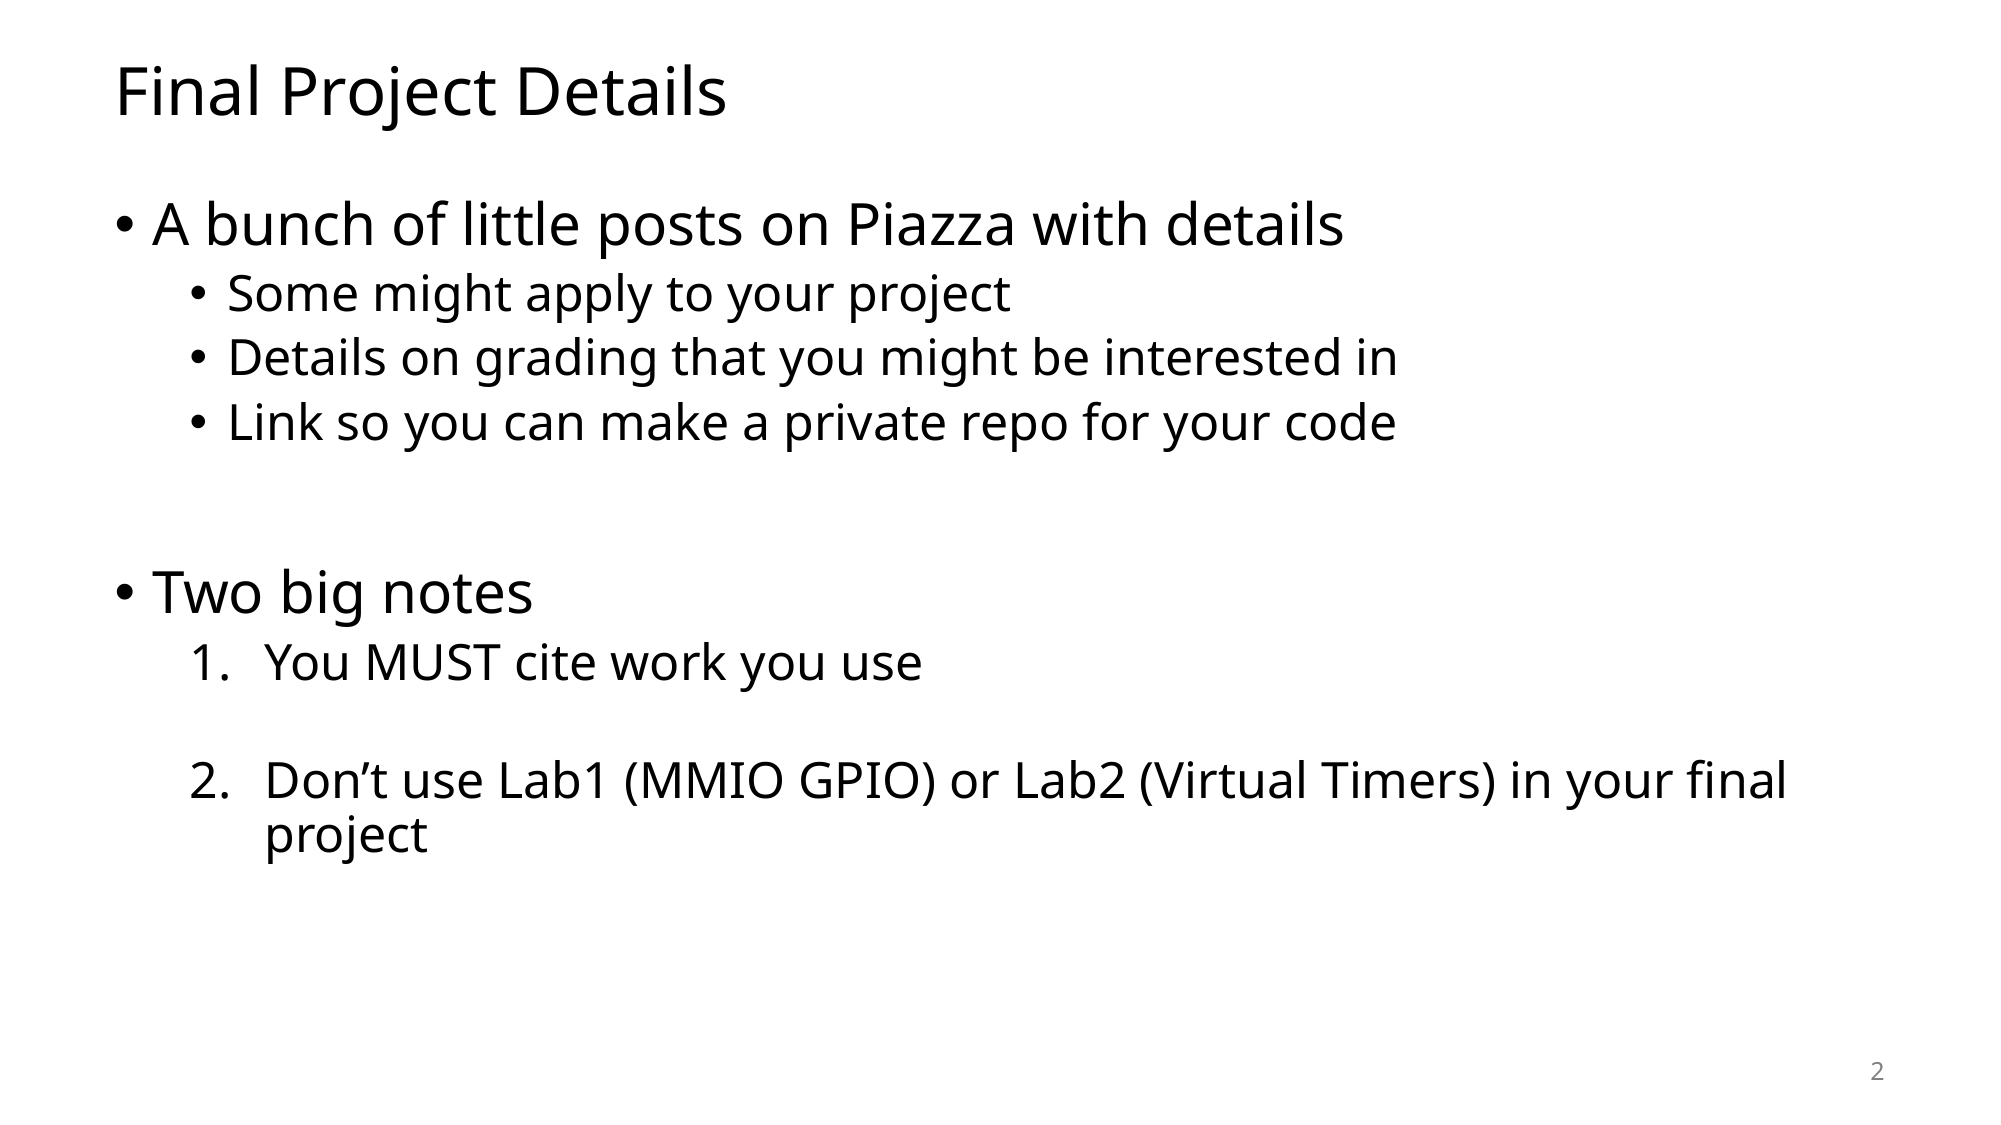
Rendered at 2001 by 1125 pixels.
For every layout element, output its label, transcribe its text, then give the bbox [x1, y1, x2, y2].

list A bunch of little posts on Piazza with details Some might apply to your project Details on grading that you might be interested in Link so you can make a private repo for your code Two big notes You MUST cite work you use Don’t use Lab1 (MMIO GPIO) or Lab2 (Virtual Timers) in your final project [99, 187, 1900, 1013]
slide_number 2 [1749, 1042, 1900, 1103]
title Final Project Details [99, 37, 1900, 150]
